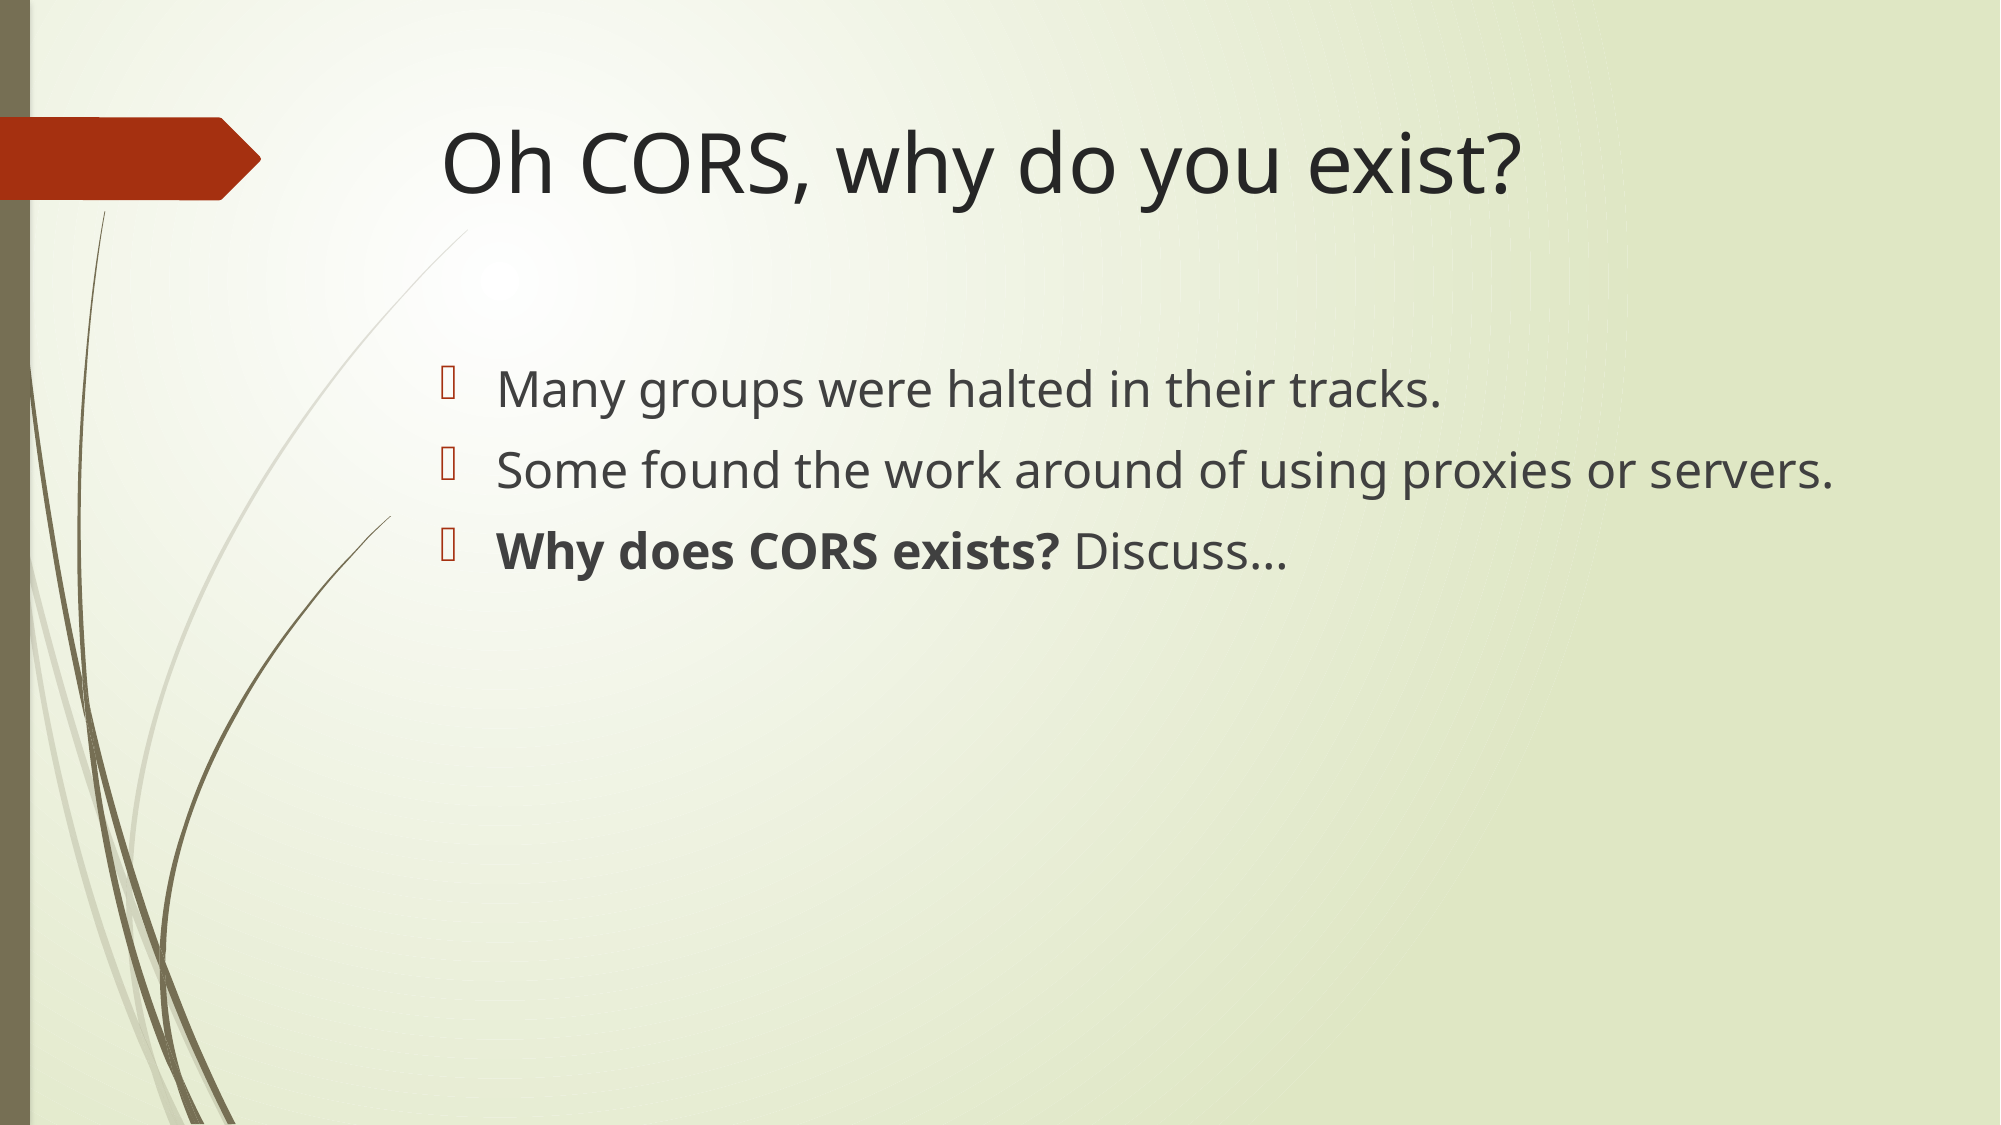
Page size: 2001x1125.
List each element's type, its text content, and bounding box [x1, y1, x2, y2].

title Oh CORS, why do you exist? [425, 102, 1888, 313]
list Many groups were halted in their tracks. Some found the work around of using proxies or servers. Why does CORS exists? Discuss… [424, 350, 1888, 970]
